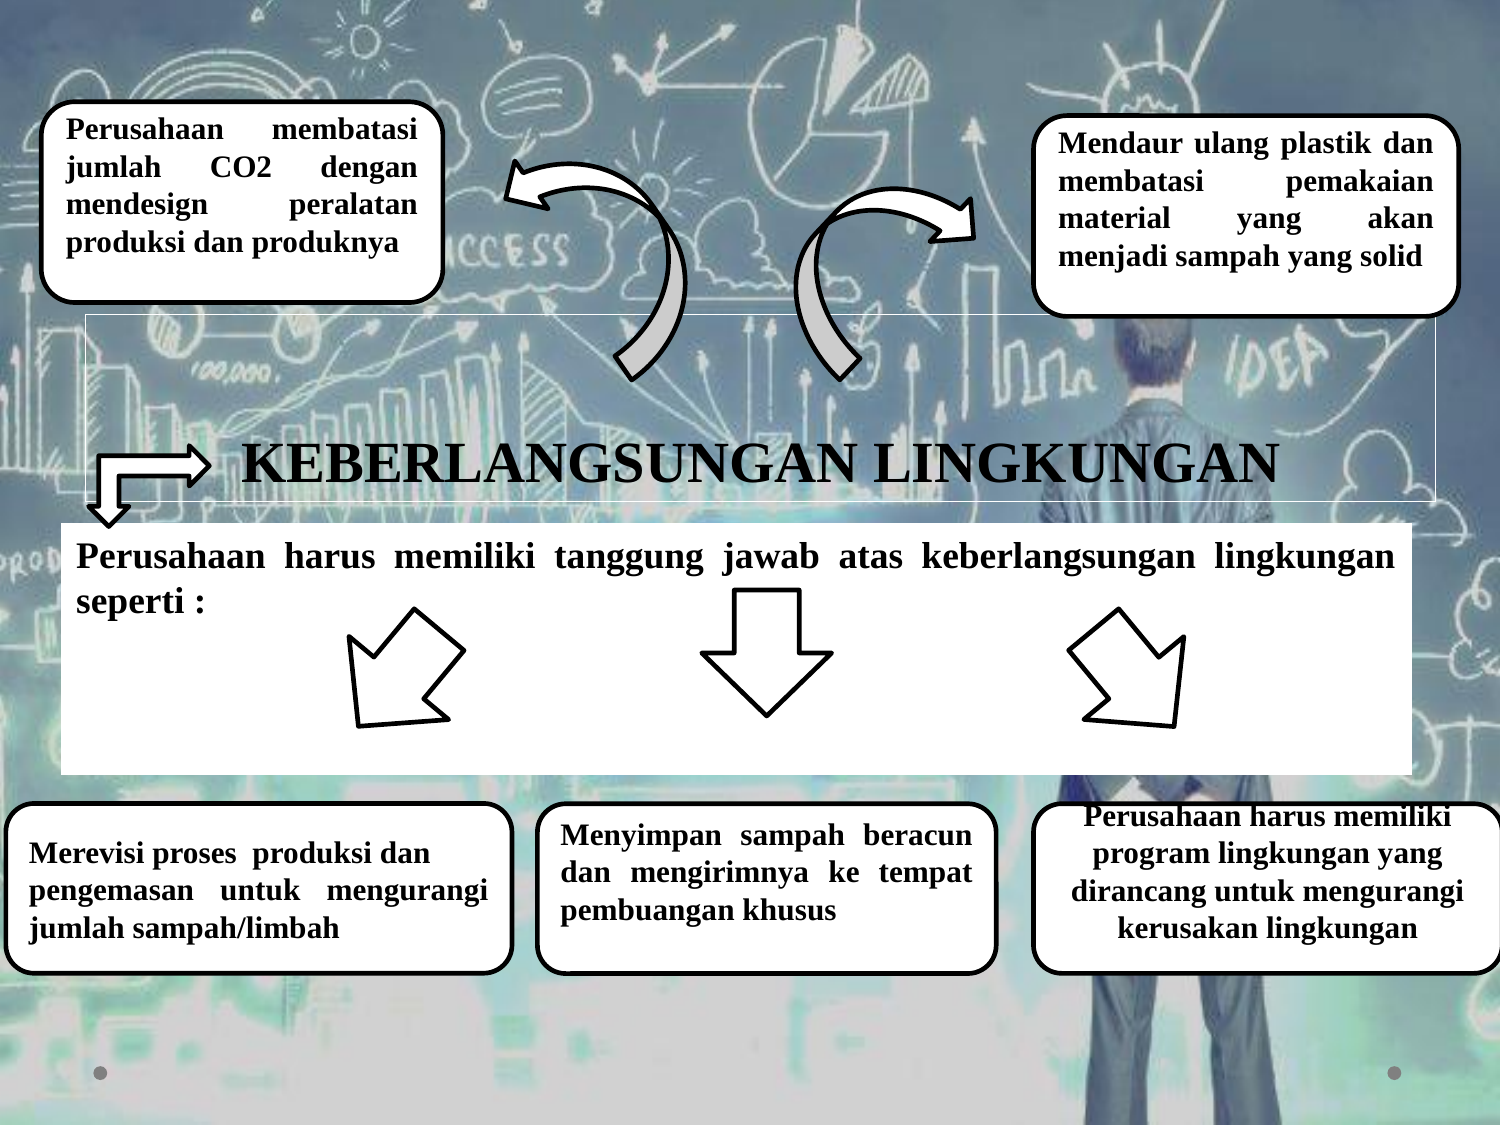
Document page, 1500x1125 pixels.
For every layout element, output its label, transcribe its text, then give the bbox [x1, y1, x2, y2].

text_box [793, 186, 976, 383]
text_box Menyimpan sampah beracun dan mengirimnya ke tempat pembuangan khusus [535, 801, 999, 976]
text_box Merevisi proses produksi dan pengemasan untuk mengurangi jumlah sampah/limbah [3, 801, 515, 976]
text_box [86, 443, 212, 529]
text_box Mendaur ulang plastik dan membatasi pemakaian material yang akan menjadi sampah yang solid [1031, 113, 1462, 319]
text_box [699, 587, 834, 719]
picture [0, 0, 1500, 1125]
title KEBERLANGSUNGAN LINGKUNGAN [85, 314, 1436, 502]
text_box [346, 606, 467, 729]
text_box [1066, 606, 1187, 729]
text_box Perusahaan harus memiliki program lingkungan yang dirancang untuk mengurangi kerusakan lingkungan [1031, 801, 1500, 976]
text_box Perusahaan membatasi jumlah CO2 dengan mendesign peralatan produksi dan produknya [38, 99, 446, 305]
list Perusahaan harus memiliki tanggung jawab atas keberlangsungan lingkungan seperti : [61, 523, 1412, 775]
text_box [503, 158, 688, 383]
